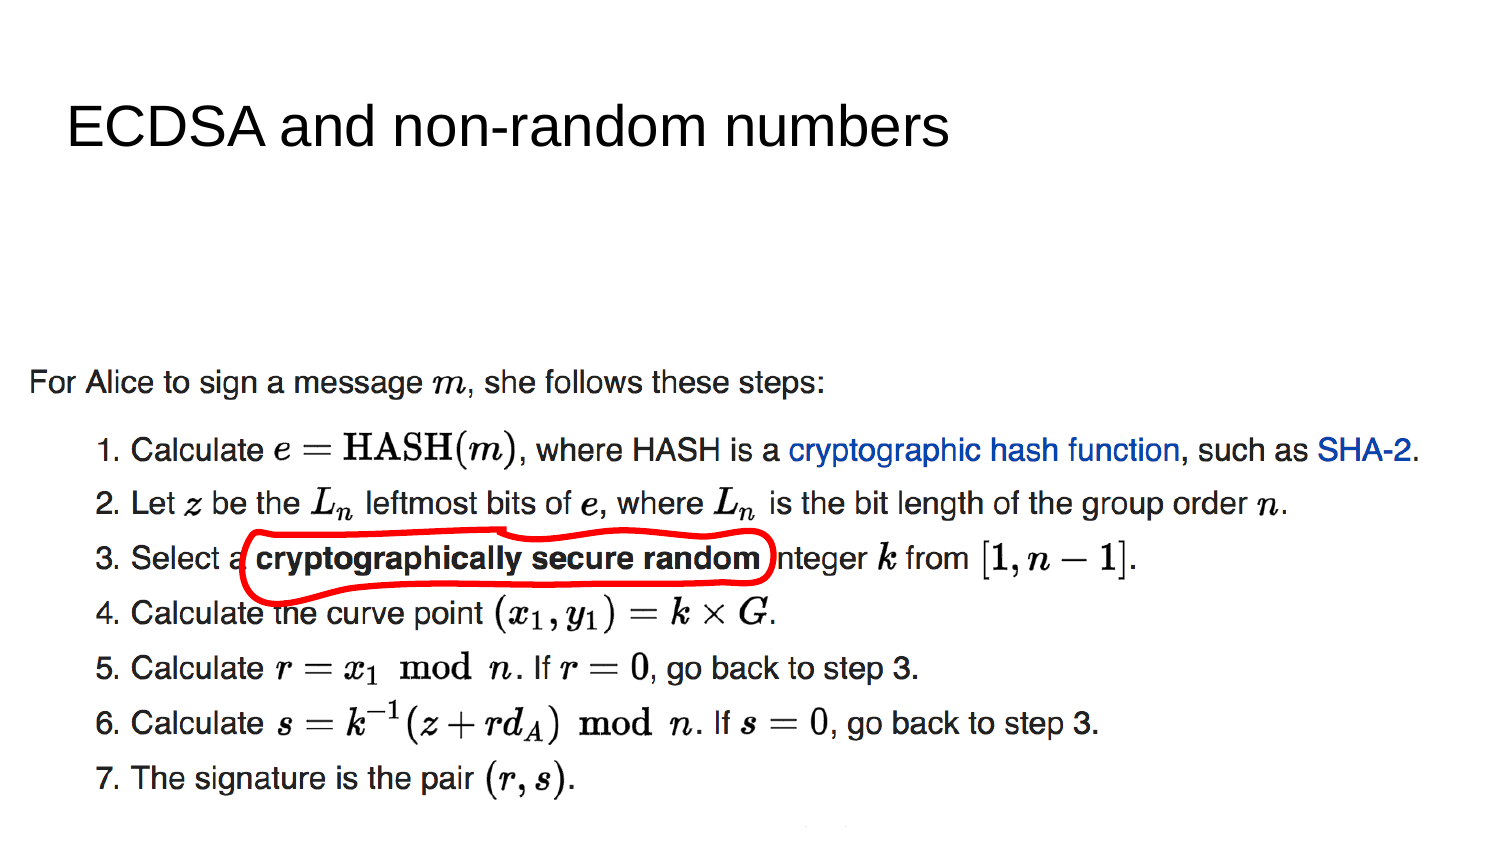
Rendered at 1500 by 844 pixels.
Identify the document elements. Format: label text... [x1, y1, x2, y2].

title ECDSA and non-random numbers [51, 72, 1449, 167]
picture [0, 345, 1500, 827]
